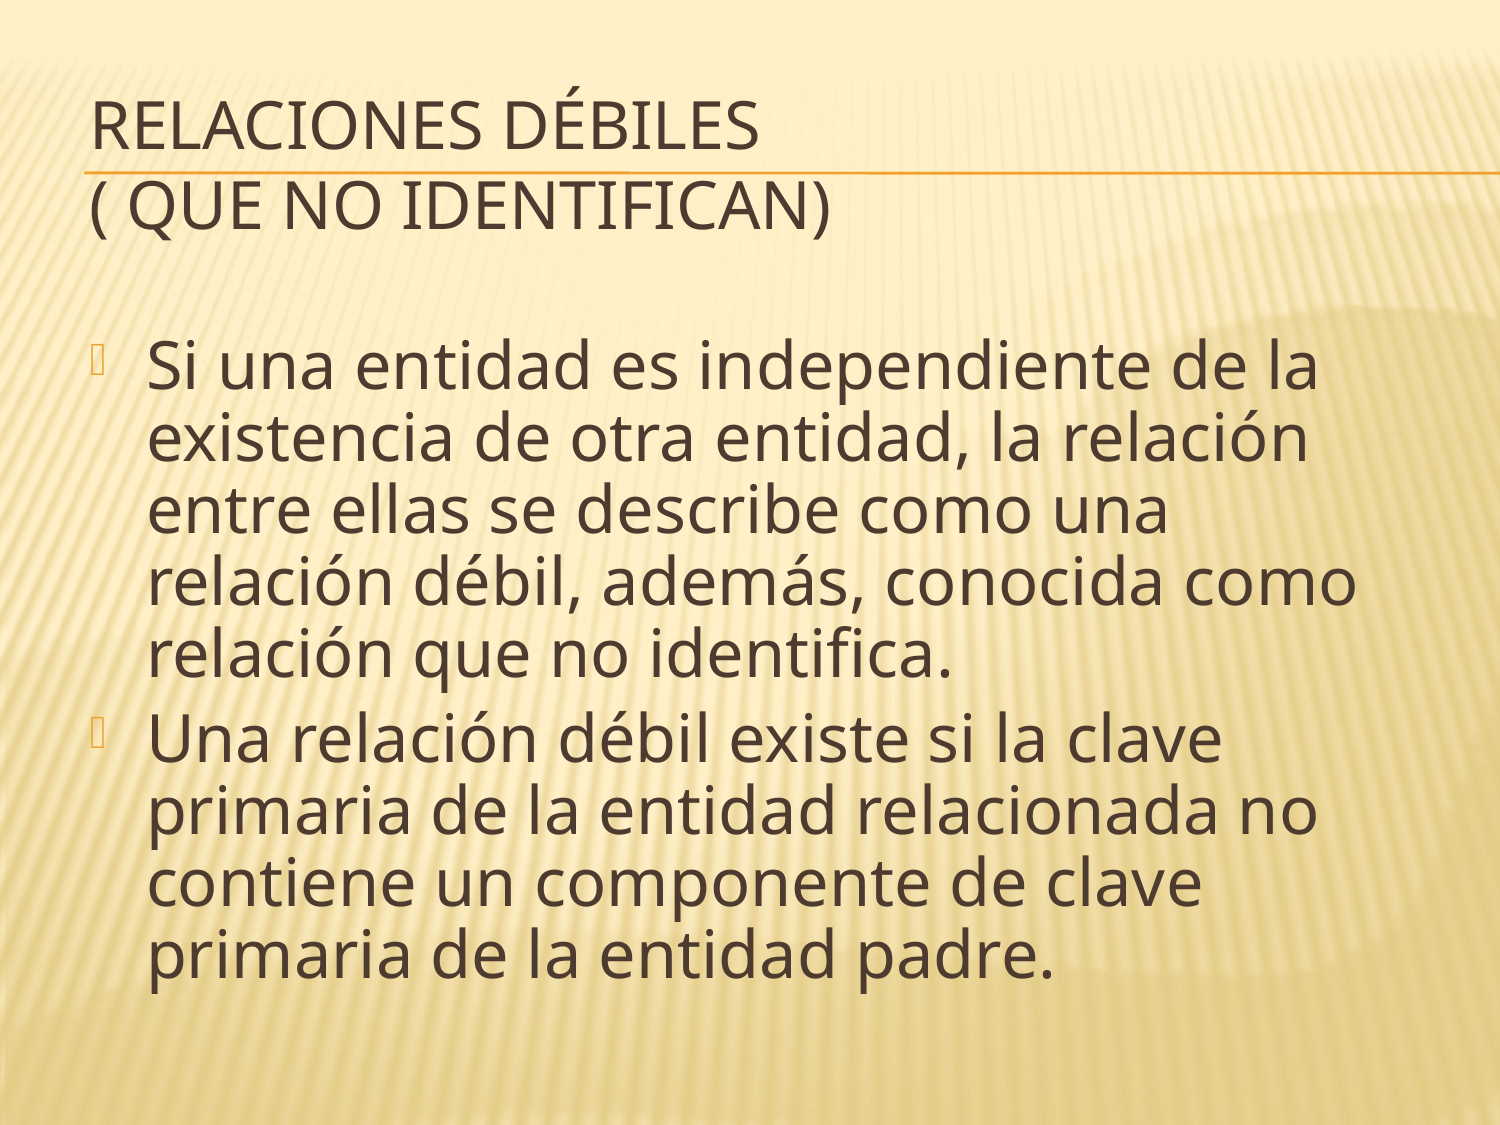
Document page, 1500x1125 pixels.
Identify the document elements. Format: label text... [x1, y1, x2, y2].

title Relaciones débiles ( que no identifican) [75, 75, 1425, 250]
list Si una entidad es independiente de la existencia de otra entidad, la relación entre ellas se describe como una relación débil, además, conocida como relación que no identifica. Una relación débil existe si la clave primaria de la entidad relacionada no contiene un componente de clave primaria de la entidad padre. [75, 324, 1425, 1038]
